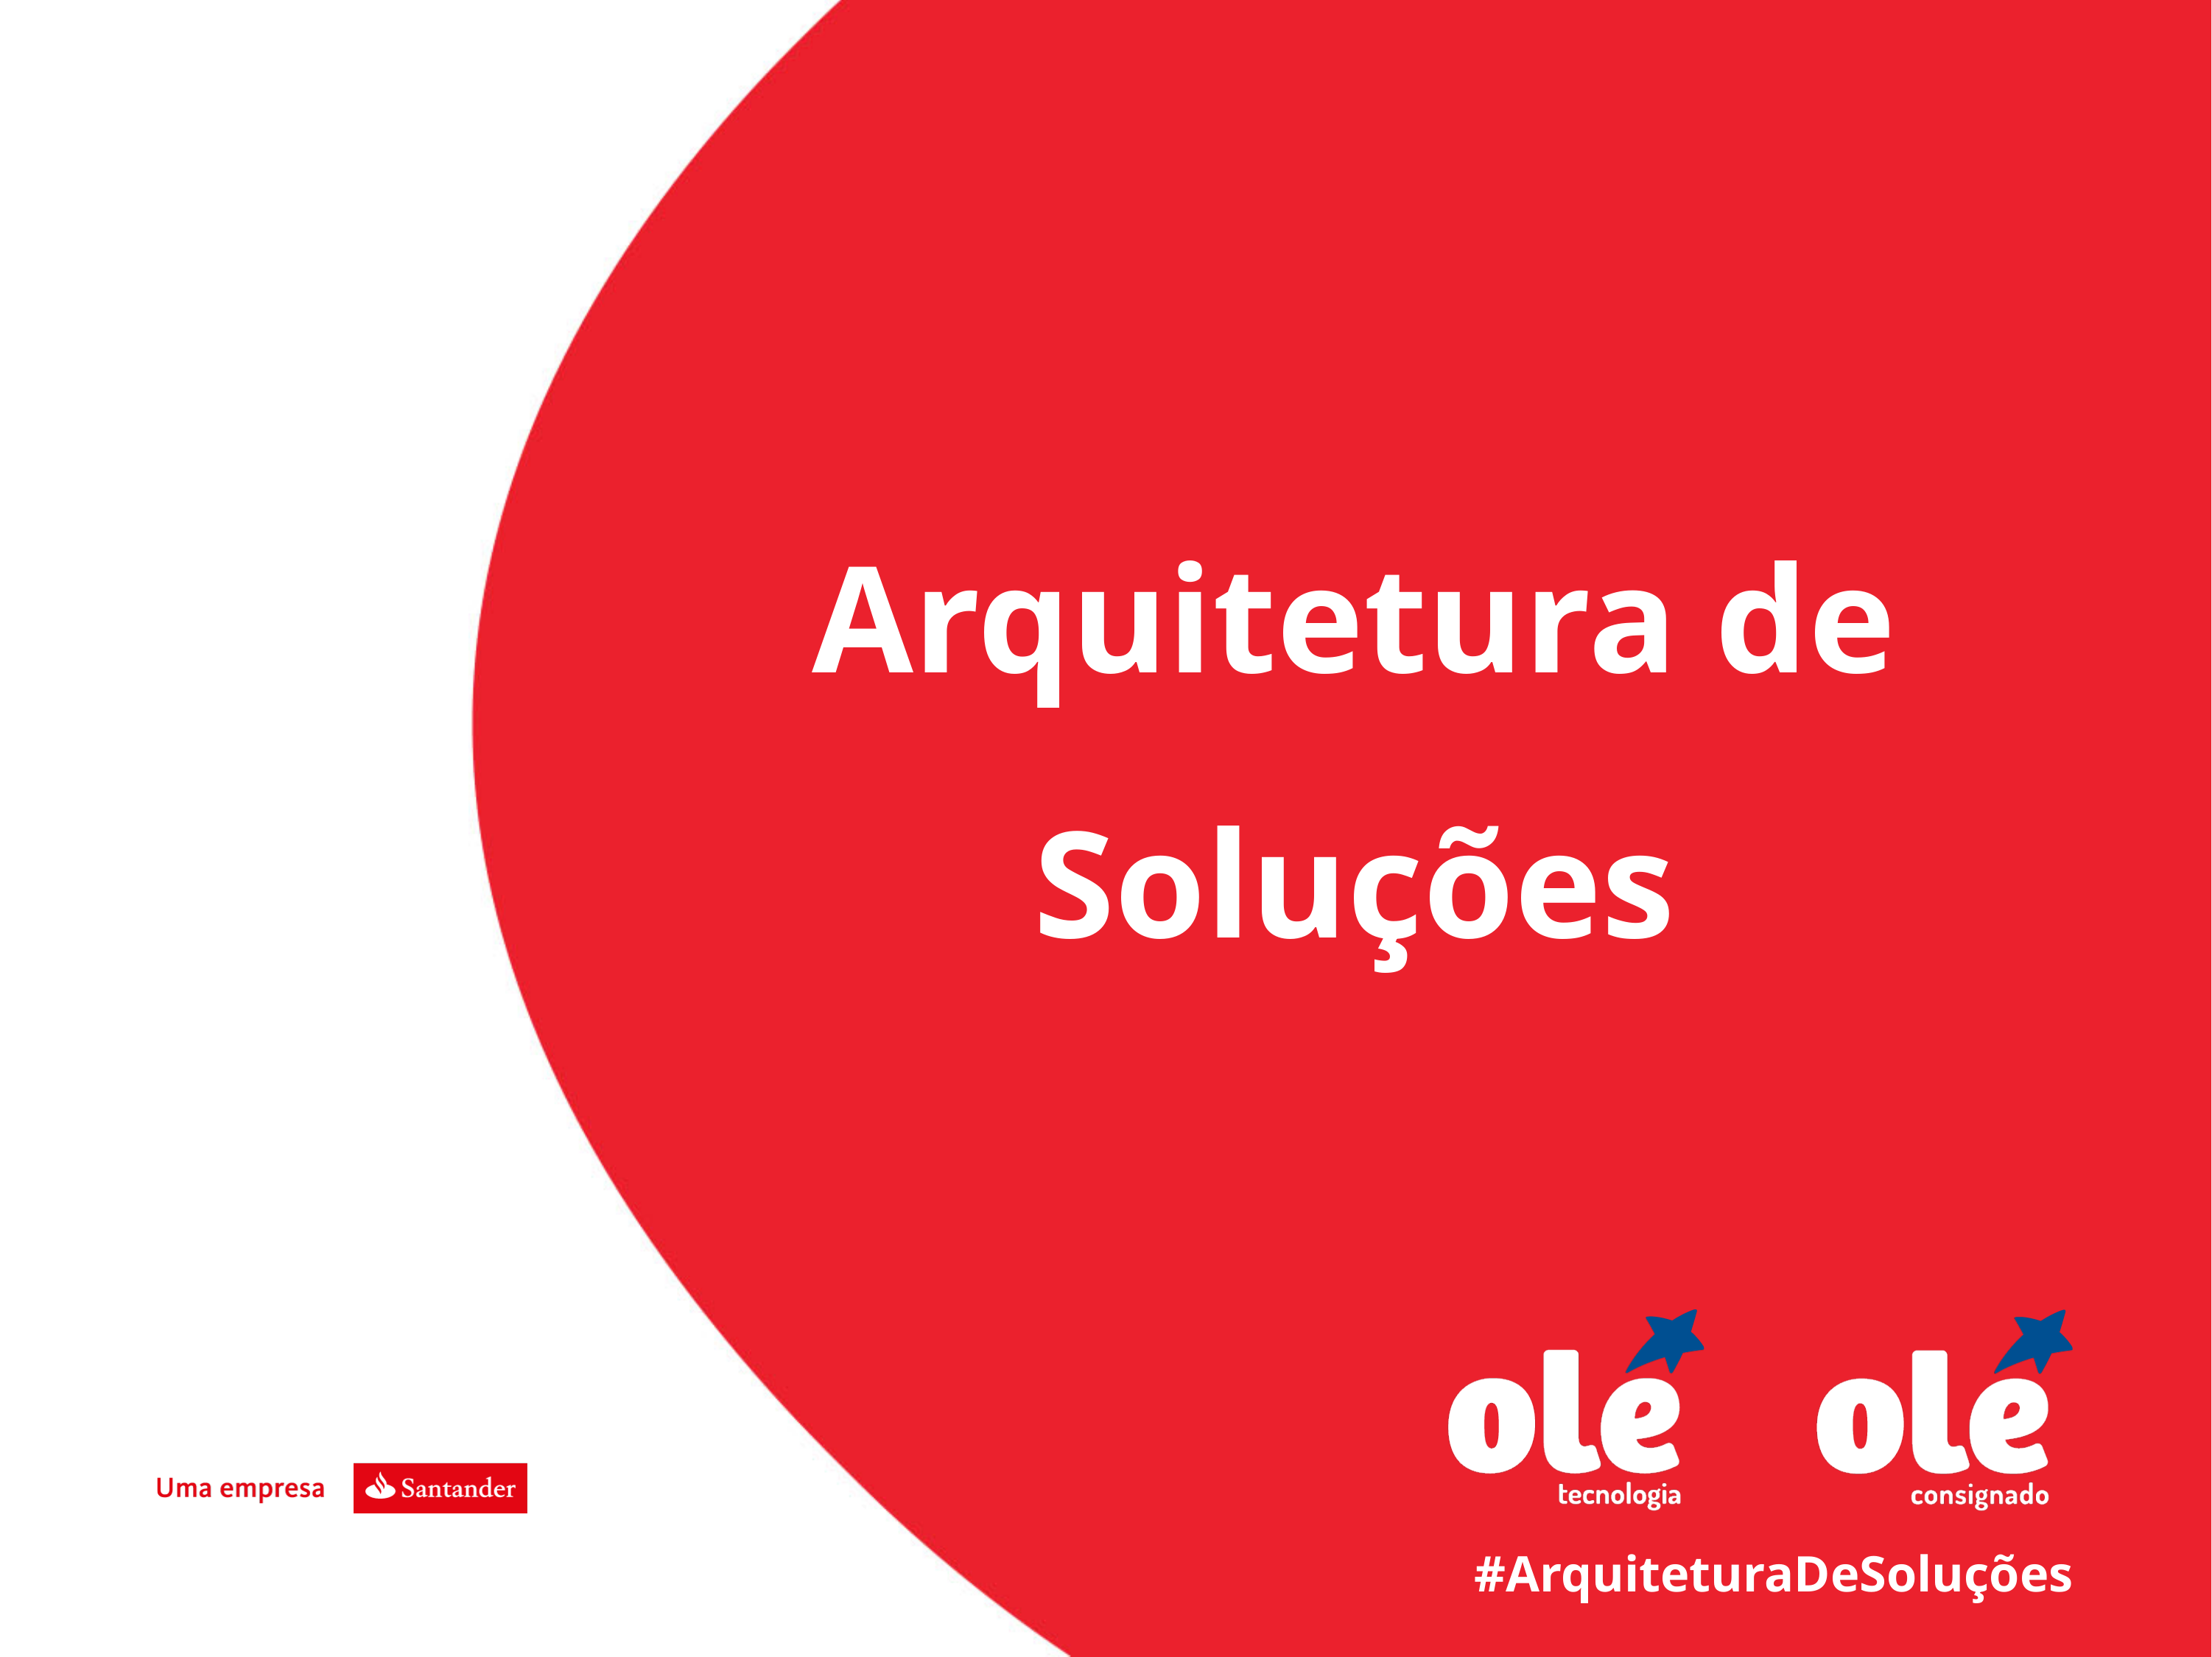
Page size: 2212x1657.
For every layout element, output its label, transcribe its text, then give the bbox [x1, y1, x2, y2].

text_box #ArquiteturaDeSoluções [1463, 1537, 2085, 1608]
title Arquitetura de Soluções [562, 434, 2146, 970]
picture [0, 0, 2212, 1657]
